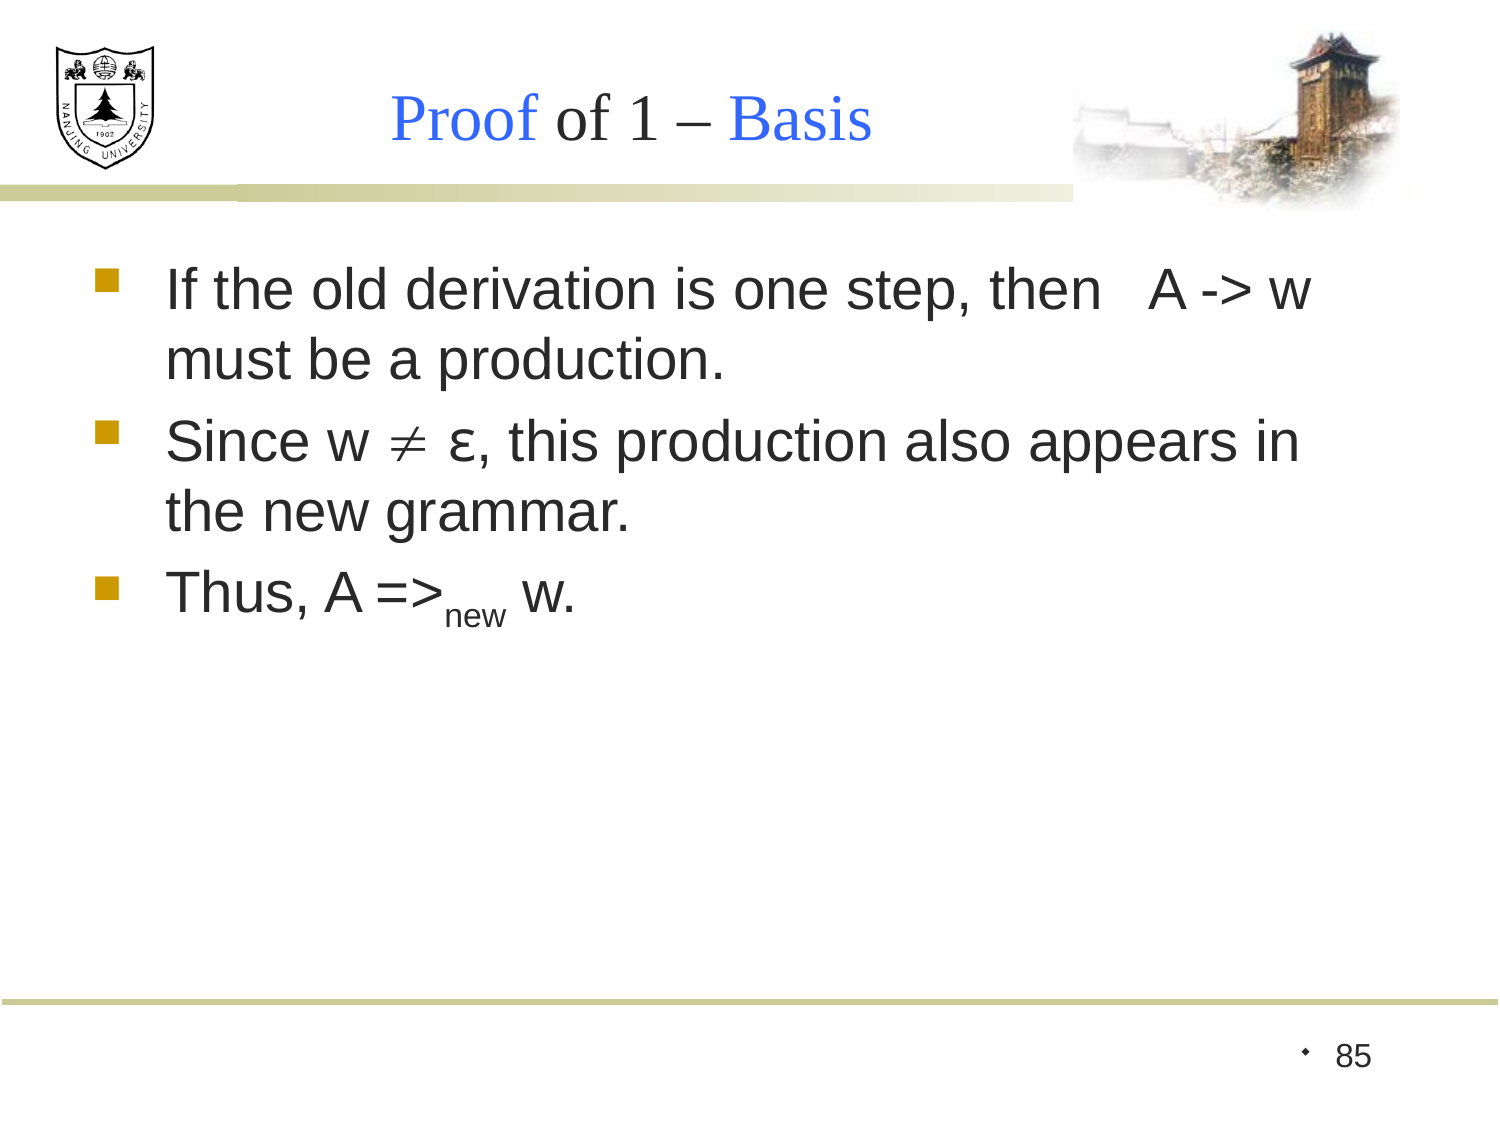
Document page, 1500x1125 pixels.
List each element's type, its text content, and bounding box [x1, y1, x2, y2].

picture [2, 999, 1498, 1005]
list If the old derivation is one step, then A -> w must be a production. Since w  ε, this production also appears in the new grammar. Thus, A =>new w. [76, 243, 1413, 965]
slide_number 85 [1234, 1030, 1388, 1107]
title Proof of 1 – Basis [171, 66, 1093, 161]
picture [50, 42, 160, 173]
picture [1073, 30, 1400, 211]
